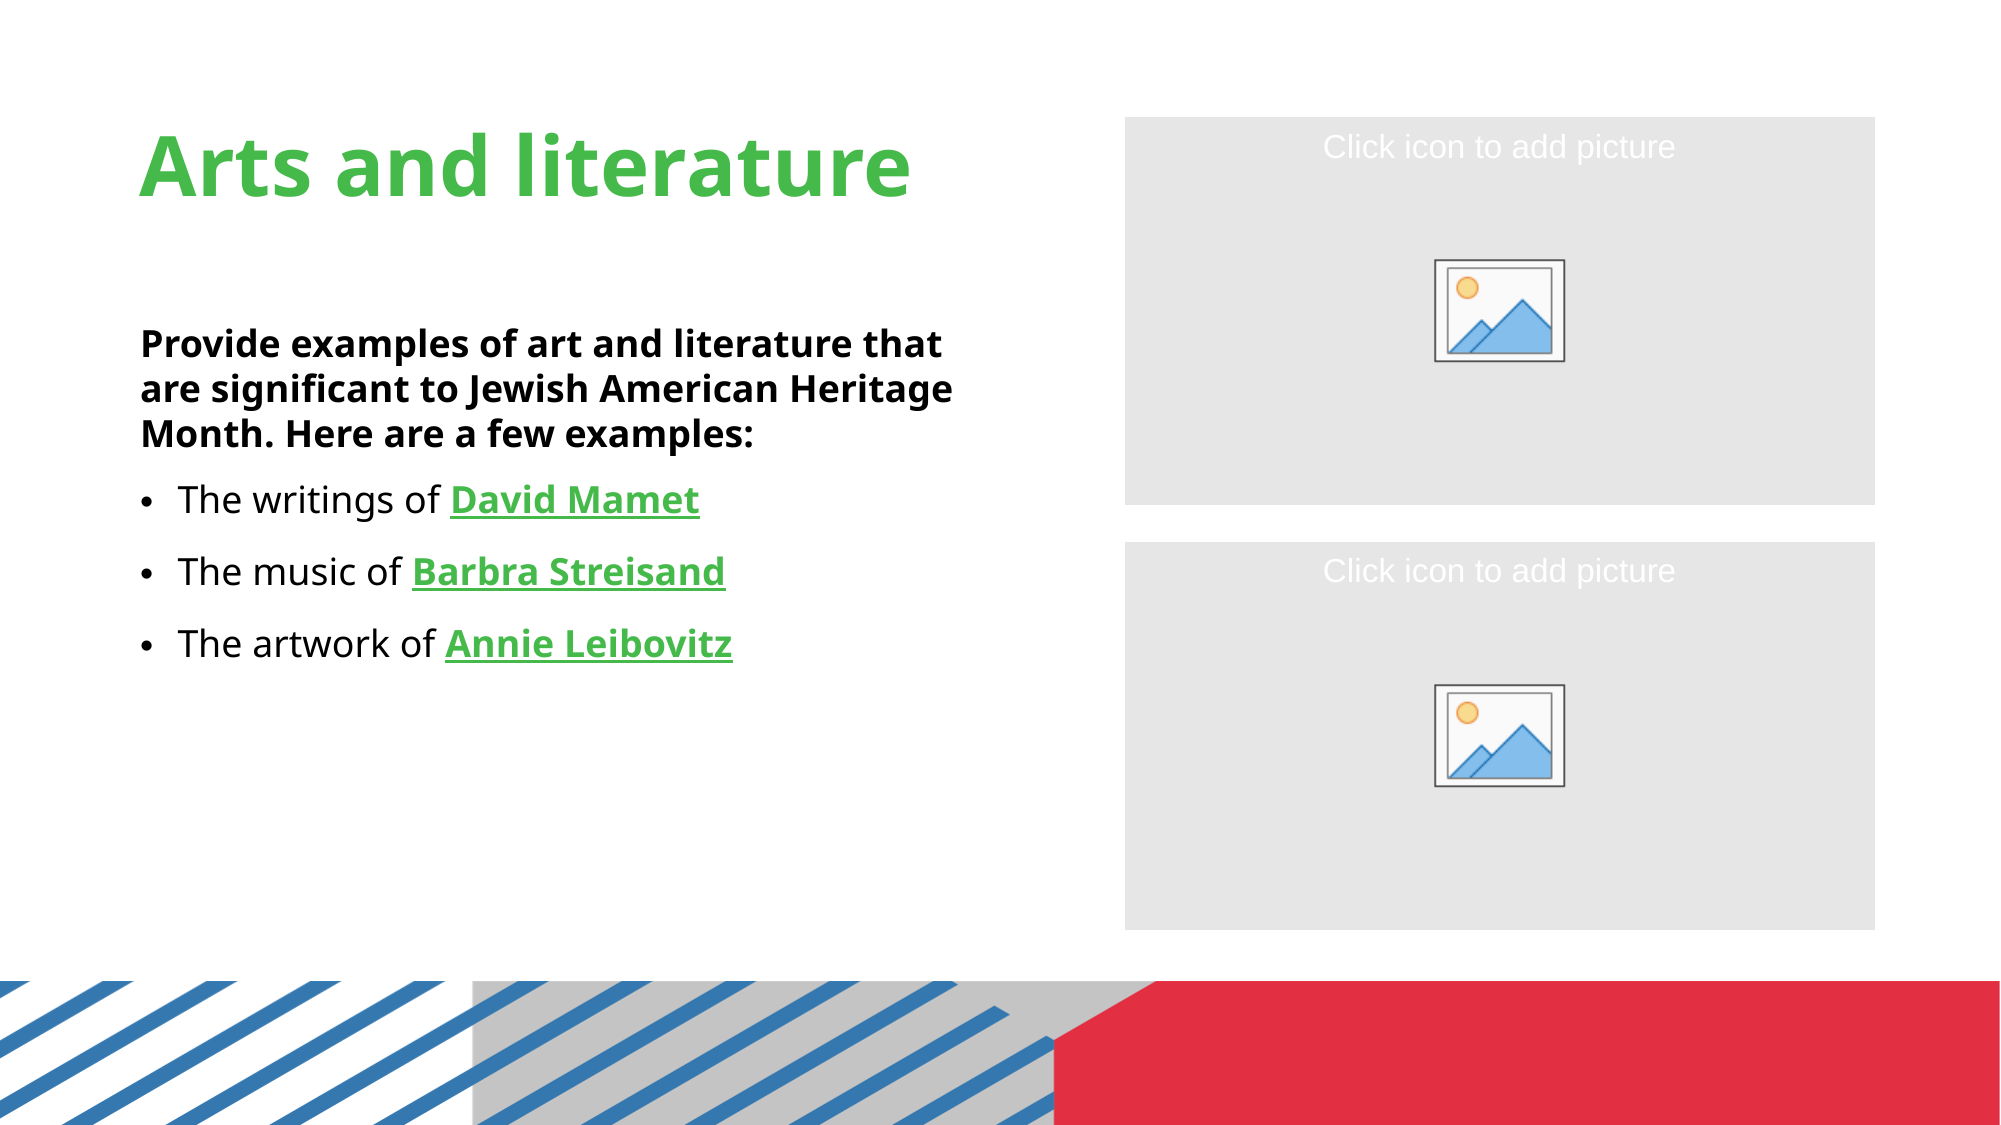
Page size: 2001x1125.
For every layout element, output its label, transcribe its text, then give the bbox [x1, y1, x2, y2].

picture [1124, 117, 1875, 505]
picture [0, 981, 2000, 1125]
picture [1124, 542, 1875, 930]
list Provide examples of art and literature that are significant to Jewish American Heritage Month. Here are a few examples: The writings of David Mamet The music of Barbra Streisand The artwork of Annie Leibovitz [125, 312, 1000, 850]
title Arts and literature [125, 117, 1000, 312]
